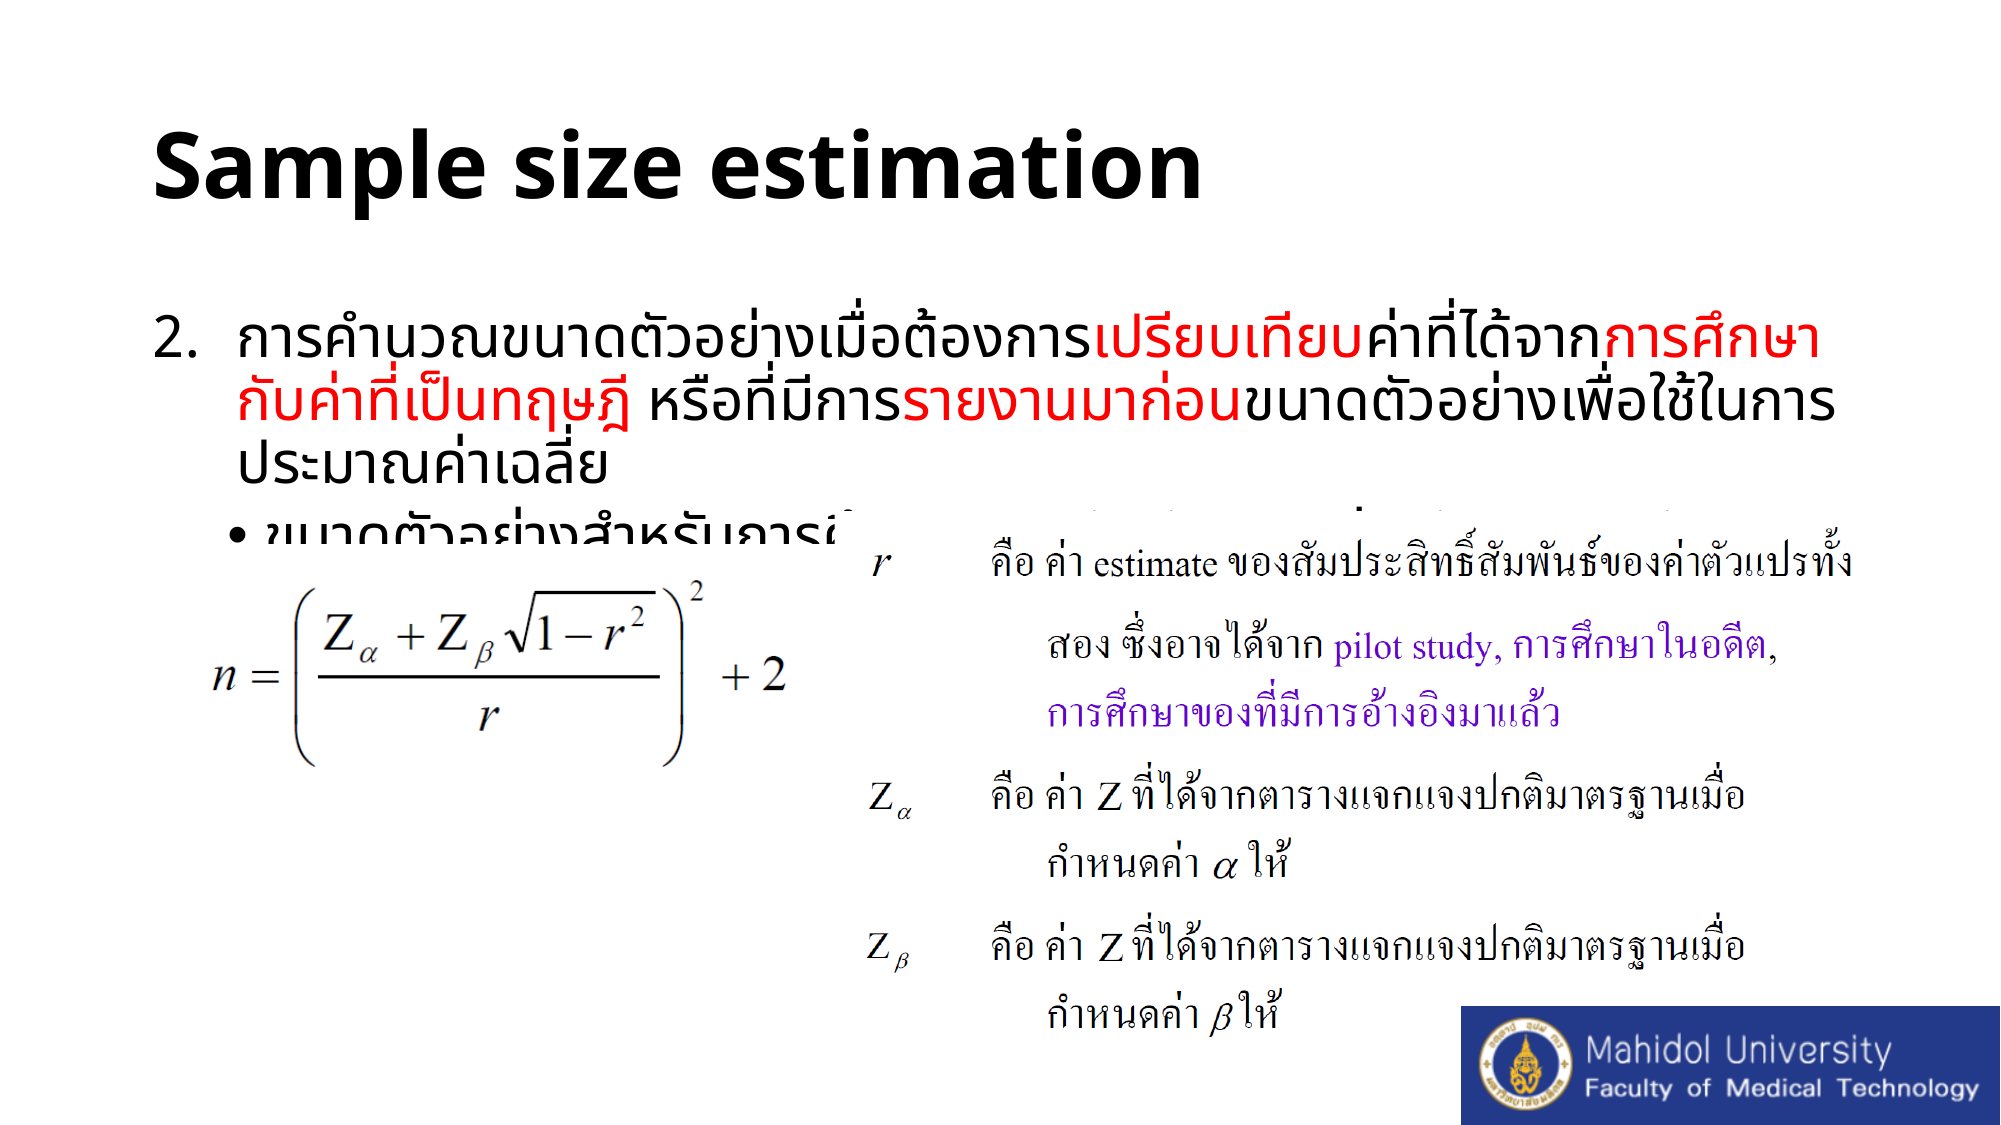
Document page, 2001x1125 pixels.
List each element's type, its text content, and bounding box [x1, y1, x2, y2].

picture [163, 511, 2000, 1125]
list การคำนวณขนาดตัวอย่างเมื่อต้องการเปรียบเทียบค่าที่ได้จากการศึกษากับค่าที่เป็นทฤษฎี หรือที่มีการรายงานมาก่อนขนาดตัวอย่างเพื่อใช้ในการประมาณค่าเฉลี่ย ขนาดตัวอย่างสำหรับการศึกษาความสัมพันธ์ระหว่างตัวแปร 2 ตัว [137, 299, 1863, 1014]
title Sample size estimation [137, 59, 1863, 278]
